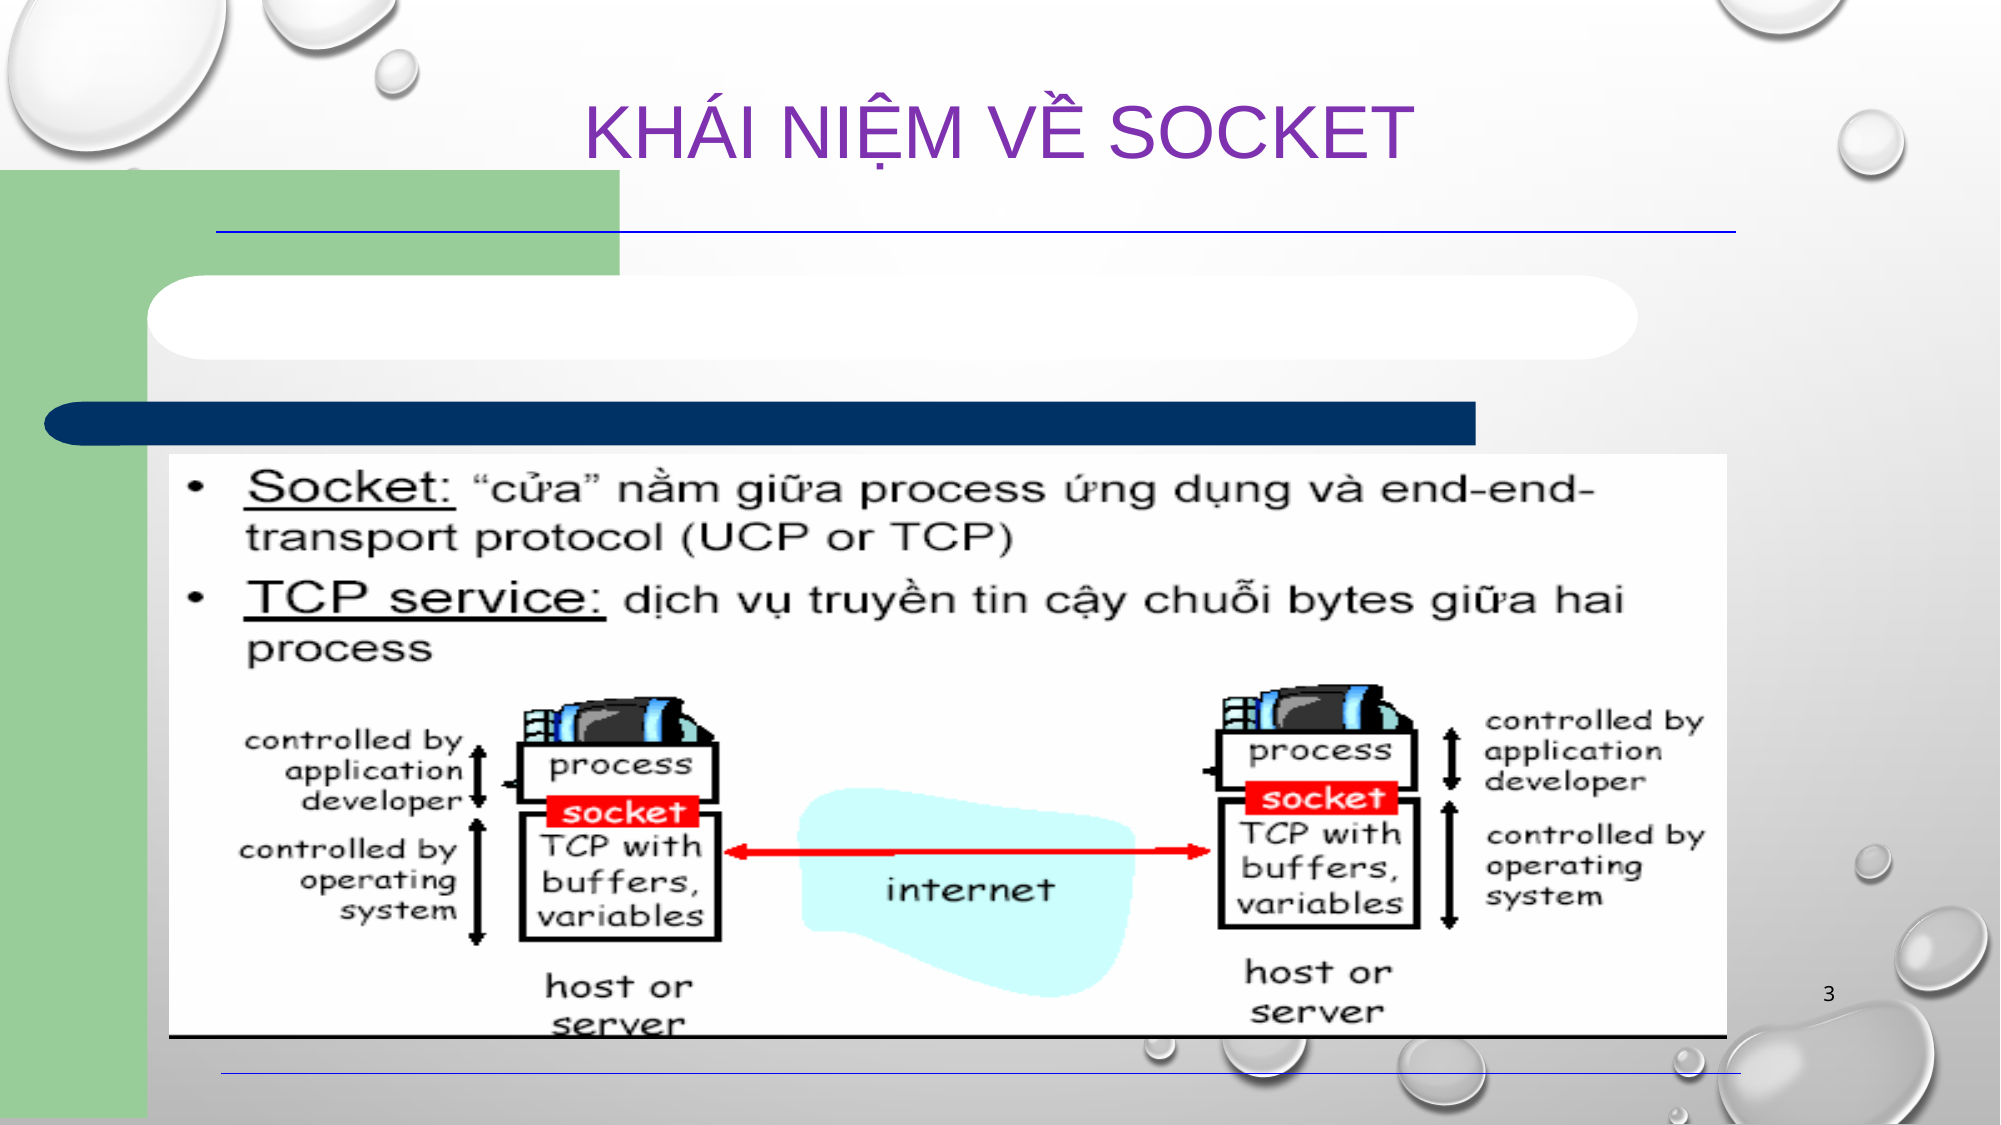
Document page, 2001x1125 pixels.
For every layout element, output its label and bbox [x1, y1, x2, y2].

picture [0, 1119, 2000, 1125]
text_box [0, 0, 2000, 1119]
